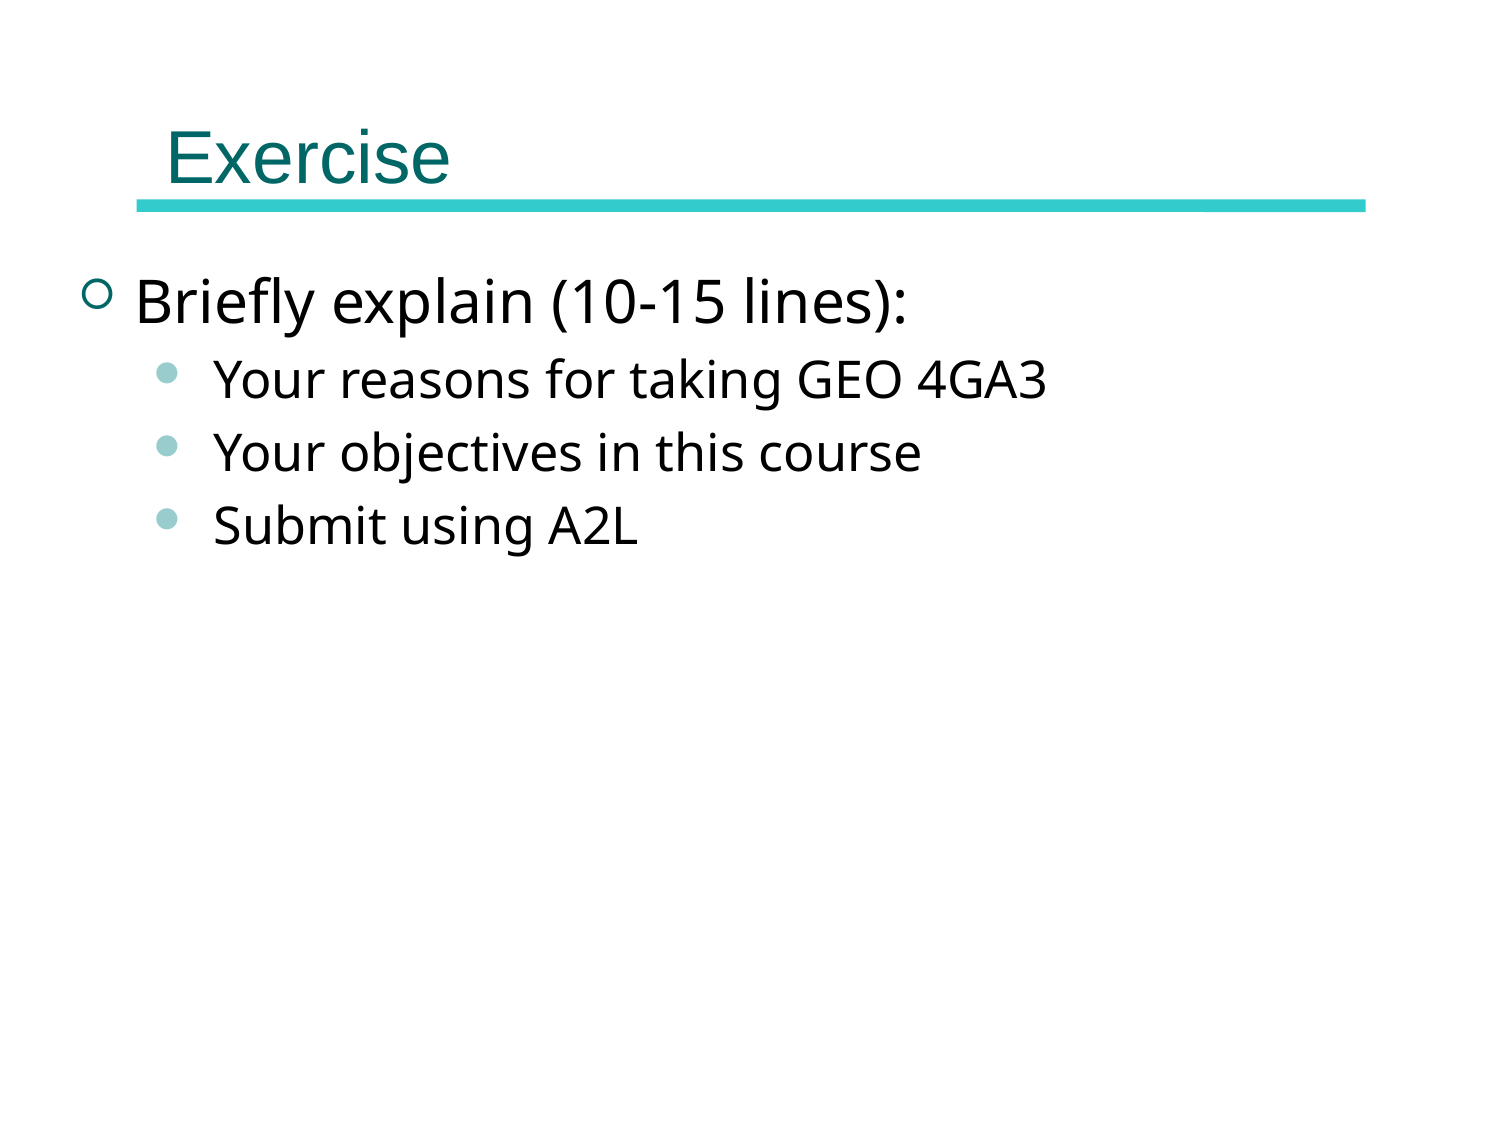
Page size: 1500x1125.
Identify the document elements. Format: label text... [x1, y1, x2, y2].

title Exercise [150, 18, 1350, 206]
list Briefly explain (10-15 lines): Your reasons for taking GEO 4GA3 Your objectives in this course Submit using A2L [63, 256, 1433, 931]
